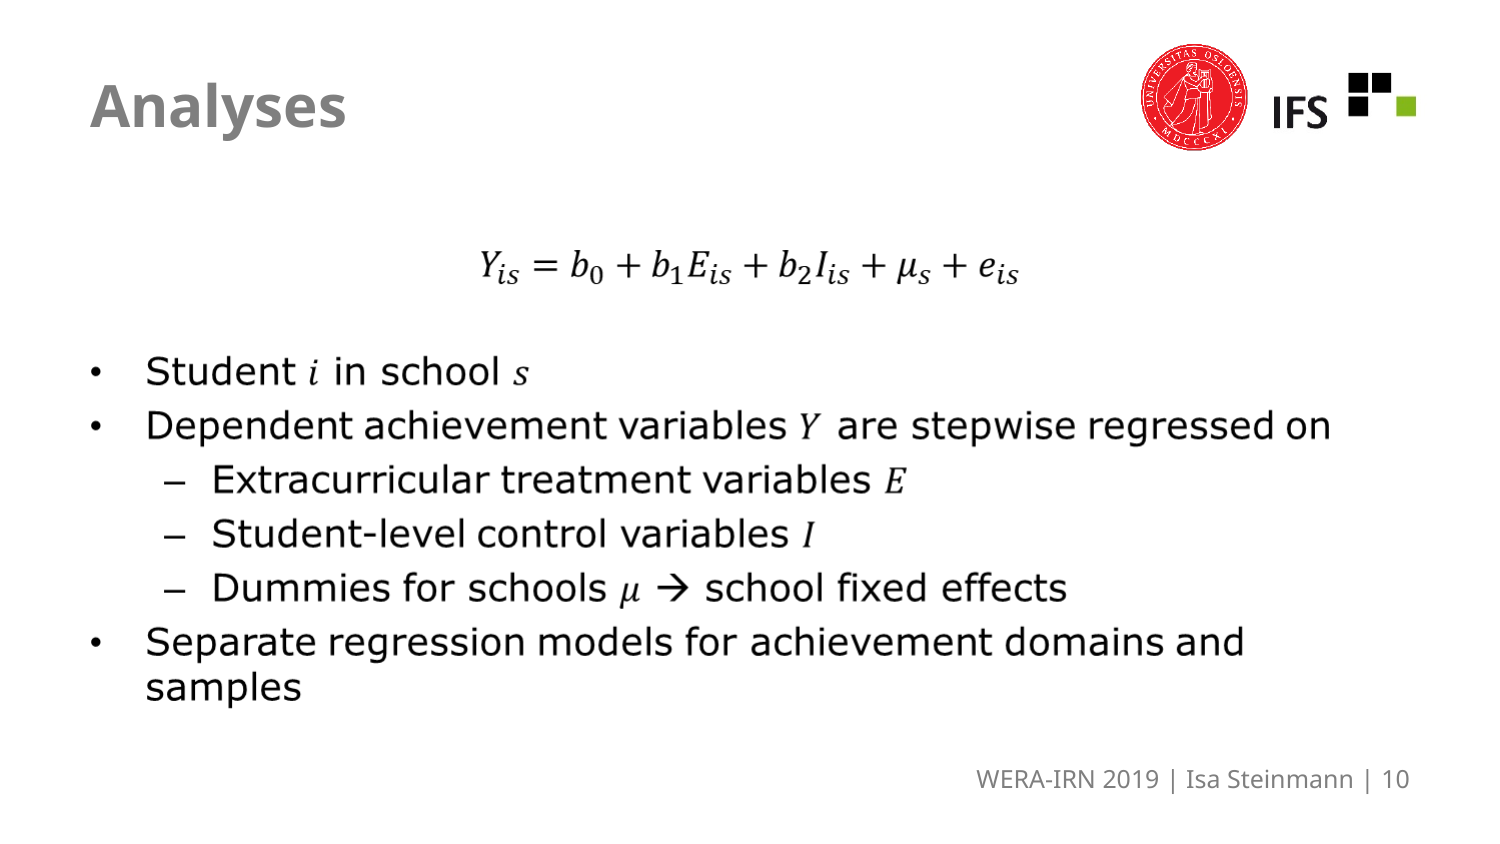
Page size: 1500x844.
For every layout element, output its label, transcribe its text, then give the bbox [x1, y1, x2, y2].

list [1251, 49, 1438, 151]
title Analyses [75, 33, 1199, 175]
slide_number WERA-IRN 2019 | Isa Steinmann | ‹#› [76, 757, 1425, 803]
text_box [74, 232, 1425, 754]
picture [1140, 43, 1248, 151]
